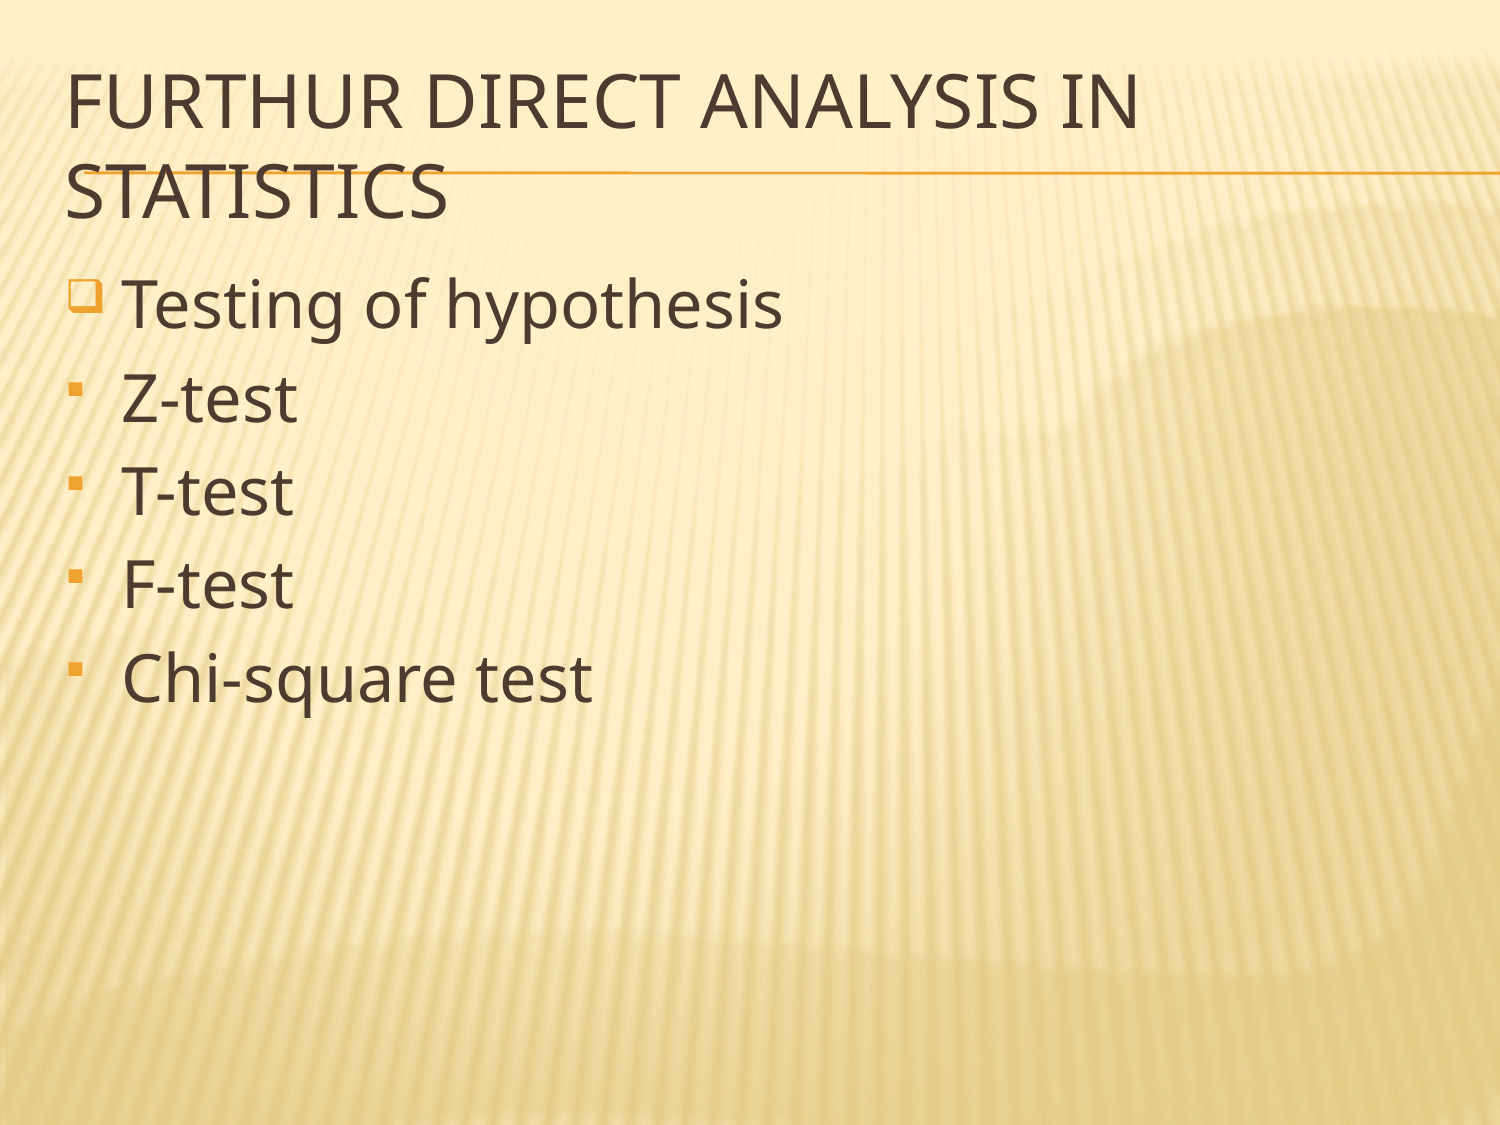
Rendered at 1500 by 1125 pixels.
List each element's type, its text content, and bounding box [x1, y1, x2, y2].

title FURTHUR Direct Analysis in Statistics [50, 75, 1475, 213]
list Testing of hypothesis Z-test T-test F-test Chi-square test [50, 254, 1475, 998]
